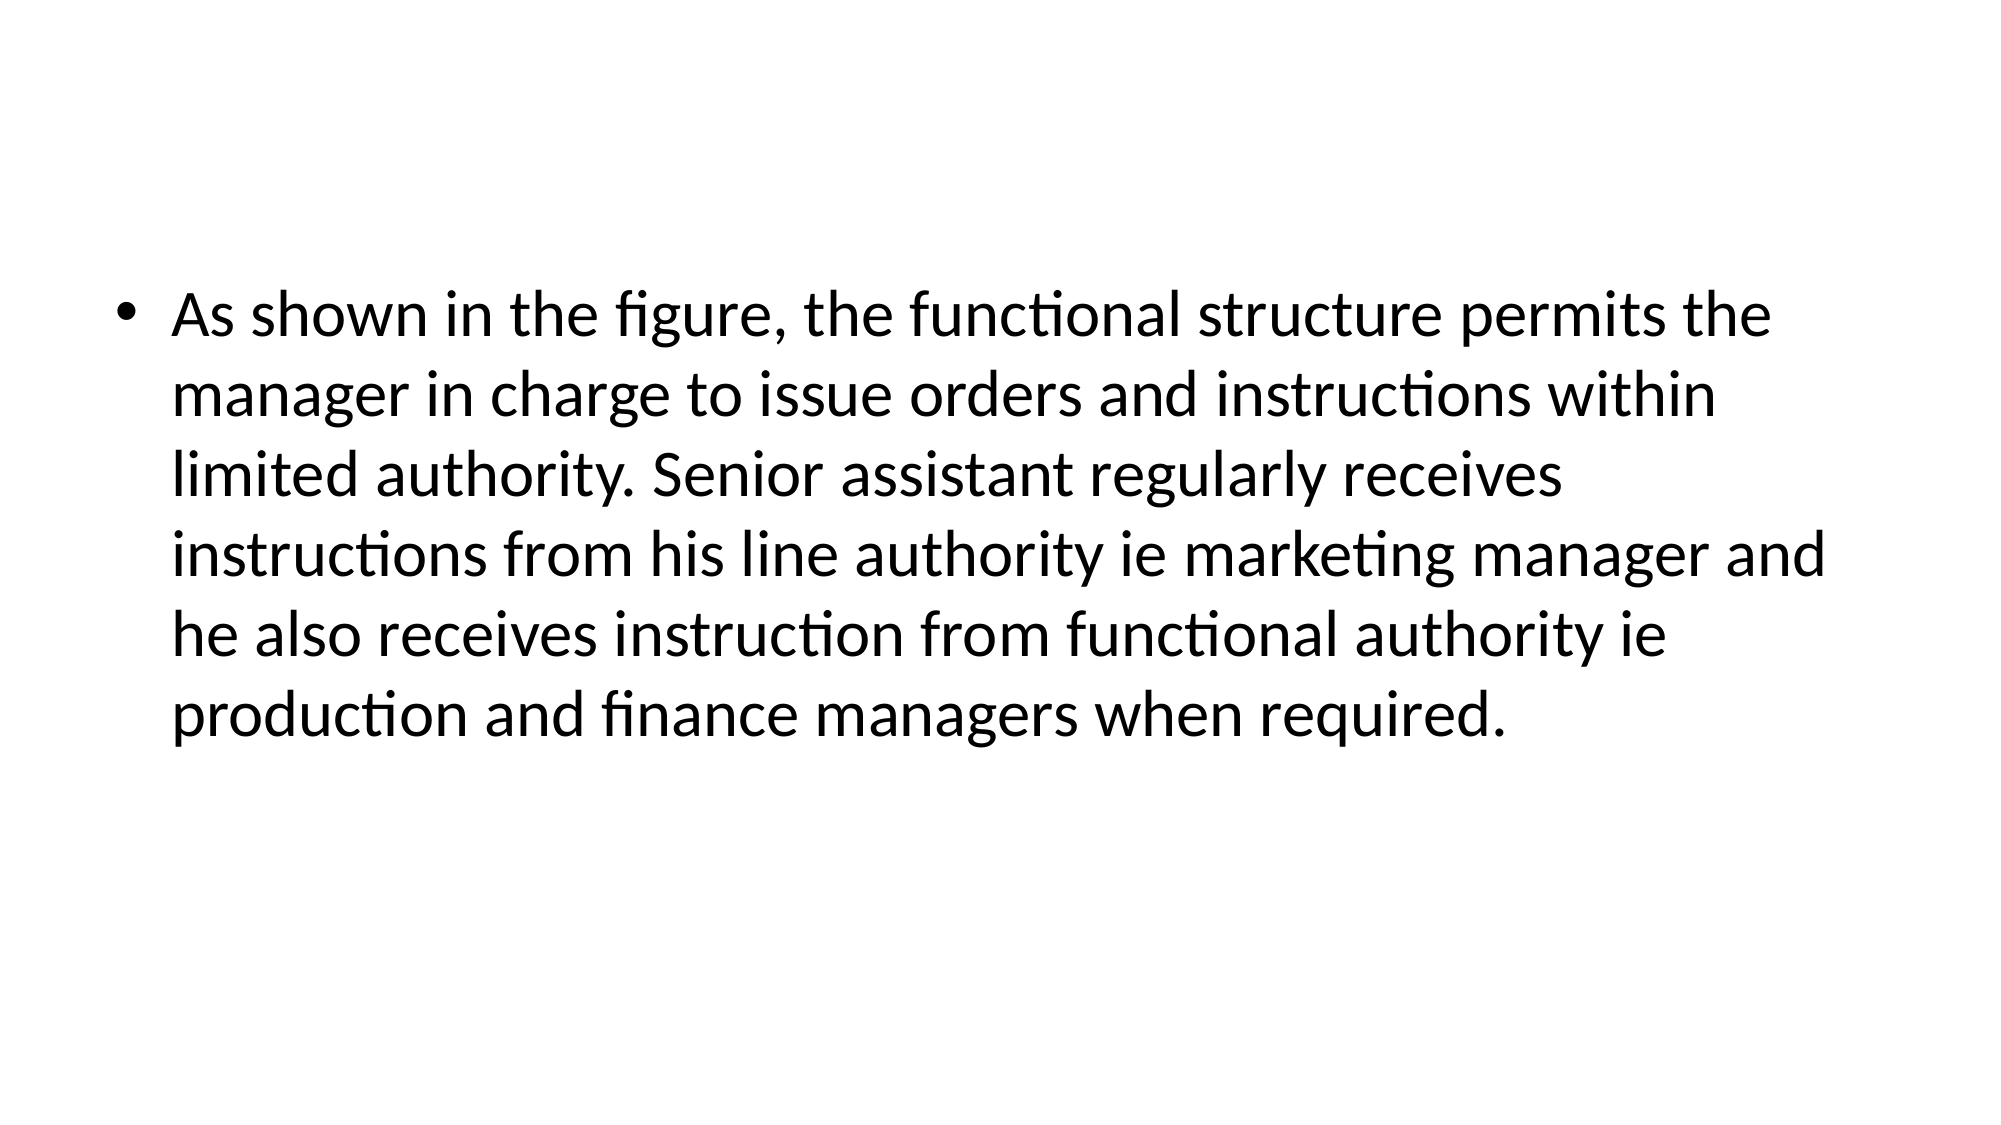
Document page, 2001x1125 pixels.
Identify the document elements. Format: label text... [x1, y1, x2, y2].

list As shown in the figure, the functional structure permits the manager in charge to issue orders and instructions within limited authority. Senior assistant regularly receives instructions from his line authority ie marketing manager and he also receives instruction from functional authority ie production and finance managers when required. [99, 262, 1900, 1005]
